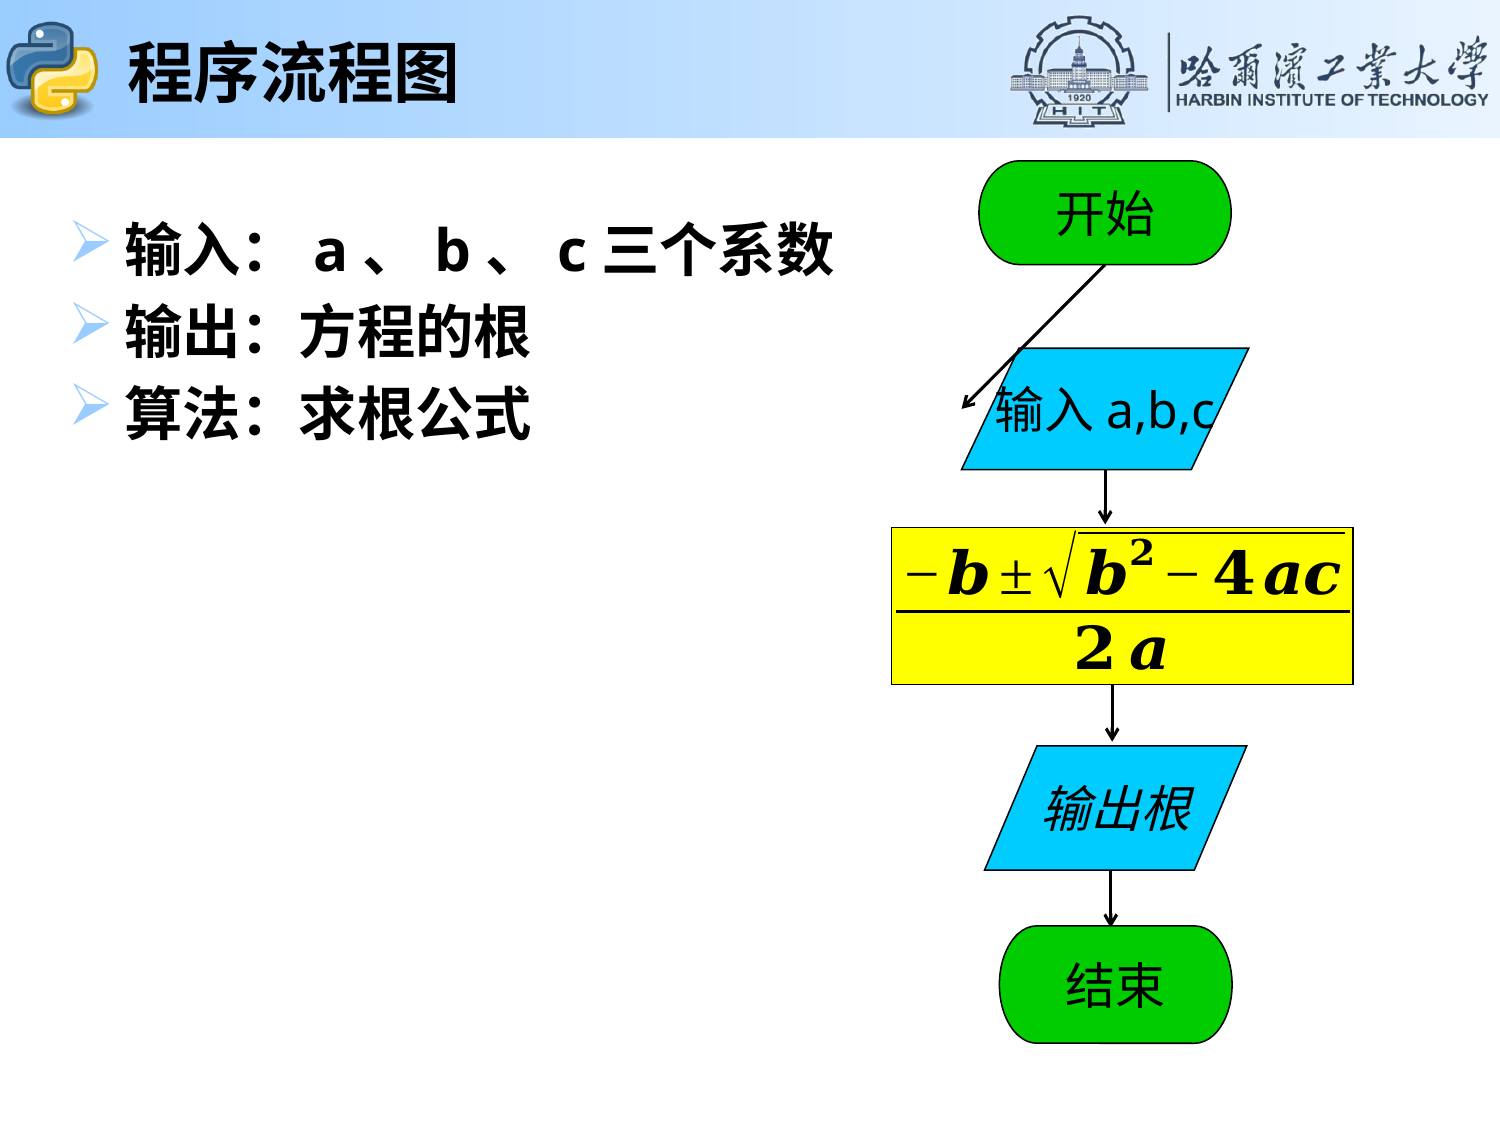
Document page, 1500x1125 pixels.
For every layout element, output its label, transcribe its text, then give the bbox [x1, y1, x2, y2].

title 程序流程图 [112, 20, 1334, 121]
picture [0, 19, 104, 123]
text_box 结束 [999, 925, 1233, 1044]
picture [1000, 4, 1500, 138]
text_box 输出根 [984, 745, 1247, 871]
text_box 输入：a、b、c三个系数 输出：方程的根 算法：求根公式 [53, 206, 1441, 491]
text_box 开始 [979, 160, 1231, 206]
